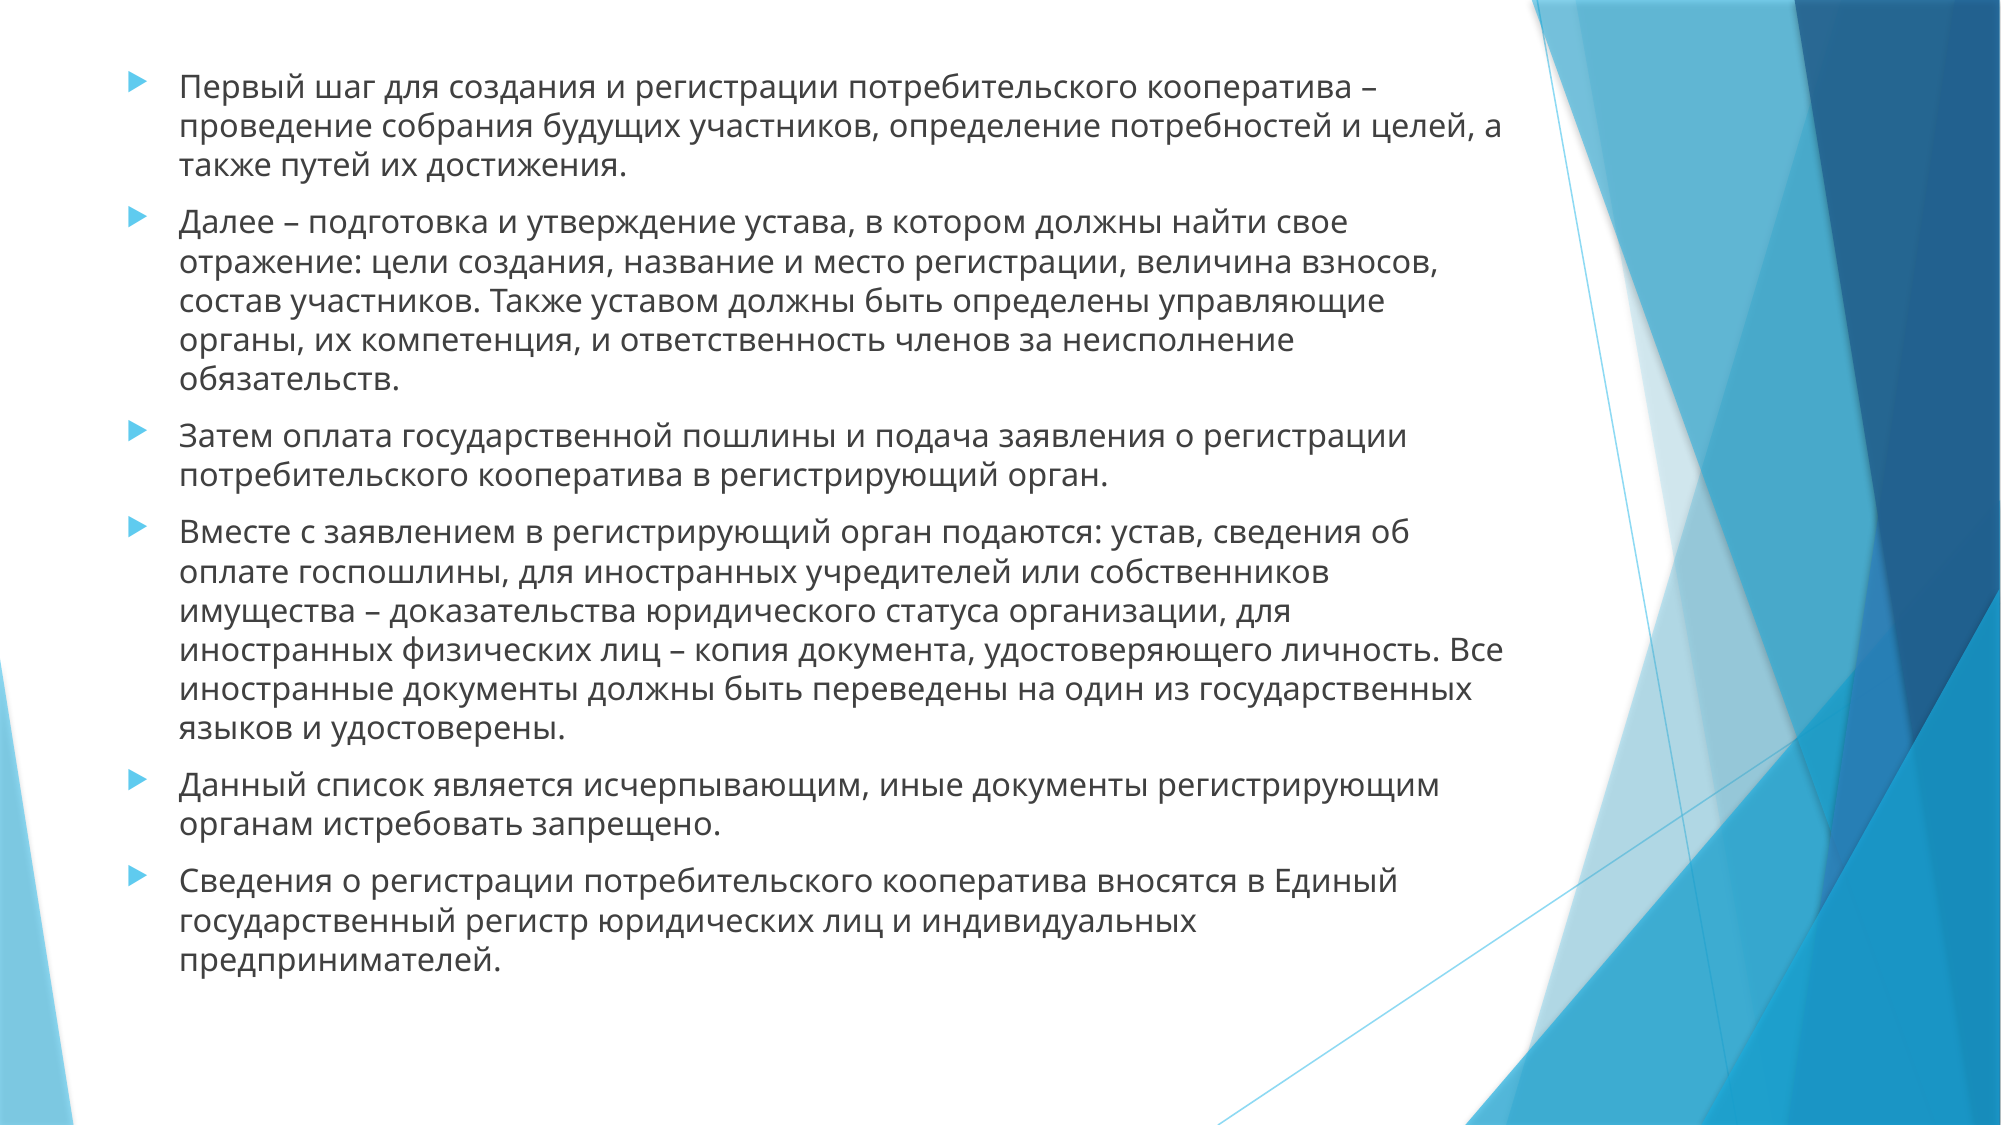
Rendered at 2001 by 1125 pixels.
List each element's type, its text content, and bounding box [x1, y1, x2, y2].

list Первый шаг для создания и регистрации потребительского кооператива – проведение собрания будущих участников, определение потребностей и целей, а также путей их достижения. Далее – подготовка и утверждение устава, в котором должны найти свое отражение: цели создания, название и место регистрации, величина взносов, состав участников. Также уставом должны быть определены управляющие органы, их компетенция, и ответственность членов за неисполнение обязательств. Затем оплата государственной пошлины и подача заявления о регистрации потребительского кооператива в регистрирующий орган. Вместе с заявлением в регистрирующий орган подаются: устав, сведения об оплате госпошлины, для иностранных учредителей или собственников имущества – доказательства юридического статуса организации, для иностранных физических лиц – копия документа, удостоверяющего личность. Все иностранные документы должны быть переведены на один из государственных языков и удостоверены. Данный список является исчерпывающим, иные документы регистрирующим органам истребовать запрещено. Сведения о регистрации потребительского кооператива вносятся в Единый государственный регистр юридических лиц и индивидуальных предпринимателей. [111, 58, 1522, 992]
